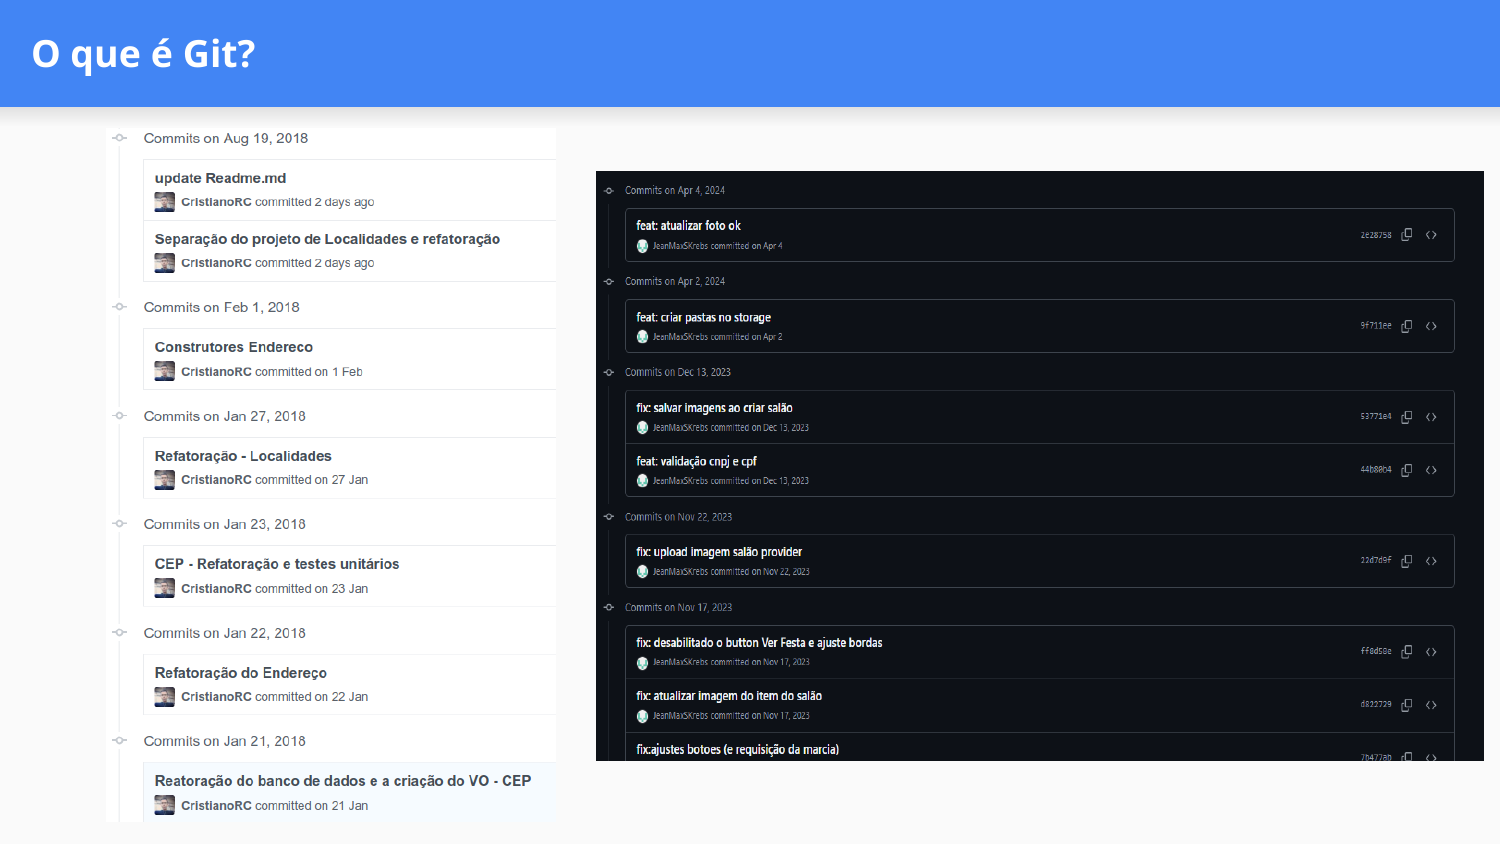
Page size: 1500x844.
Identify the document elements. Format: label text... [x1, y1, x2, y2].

title O que é Git? [16, 2, 1464, 102]
picture [596, 171, 1484, 762]
picture [106, 128, 556, 822]
